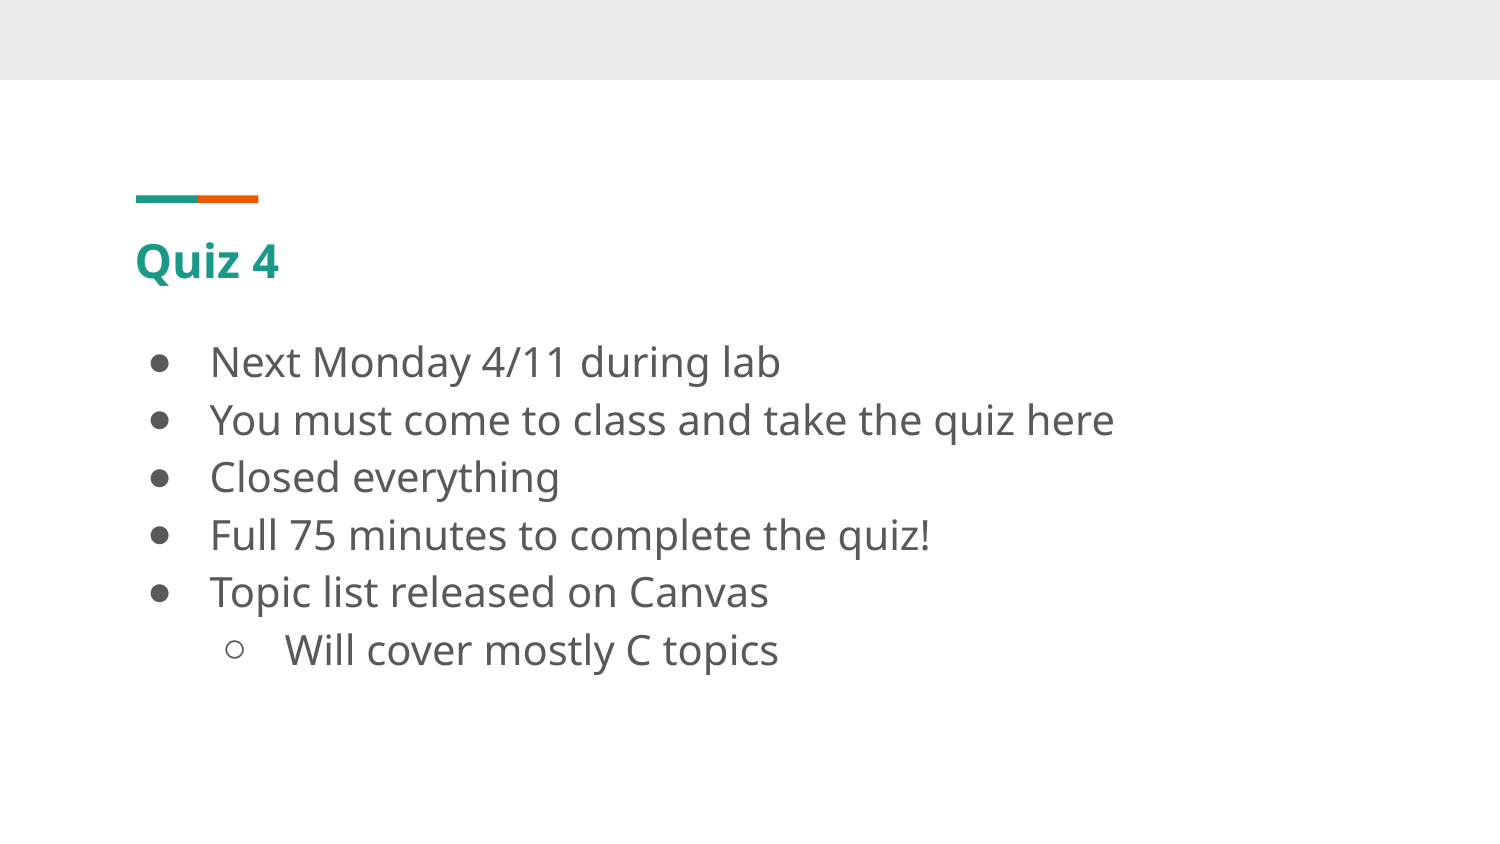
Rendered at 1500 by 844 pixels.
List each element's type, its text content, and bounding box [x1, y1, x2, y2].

title Quiz 4 [119, 215, 1382, 305]
list Next Monday 4/11 during lab You must come to class and take the quiz here Closed everything Full 75 minutes to complete the quiz! Topic list released on Canvas Will cover mostly C topics [119, 312, 1382, 726]
